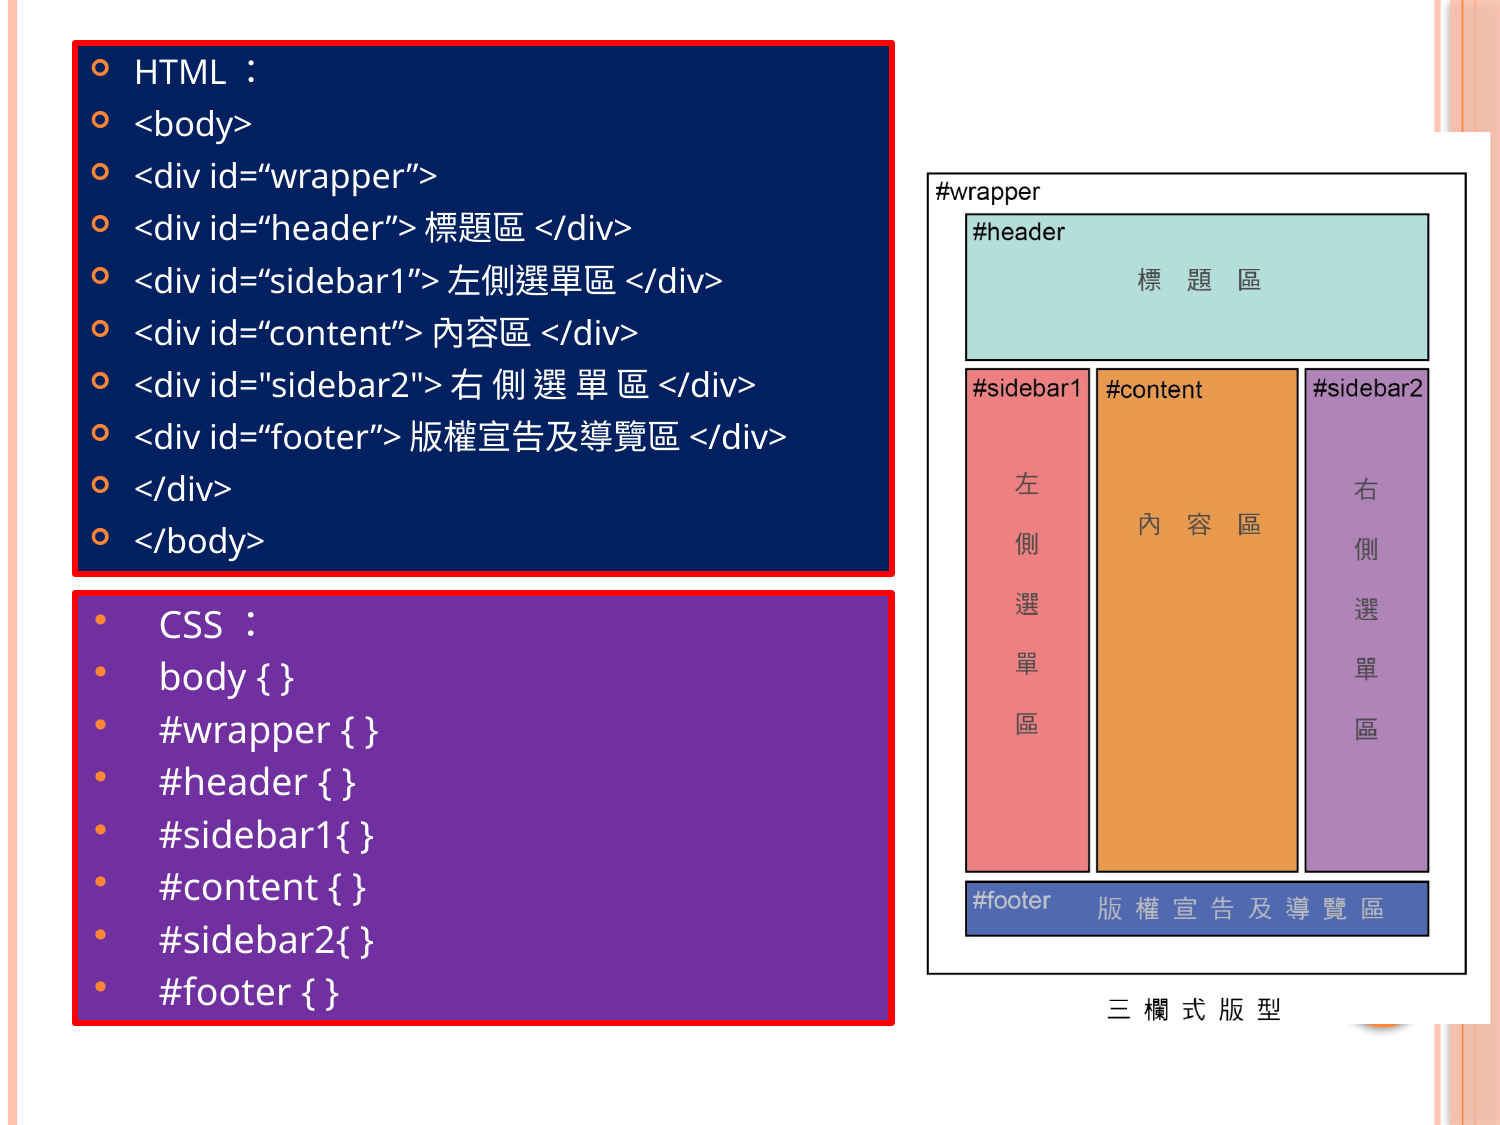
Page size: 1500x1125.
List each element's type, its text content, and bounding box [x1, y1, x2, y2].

picture [914, 132, 1491, 1024]
list HTML： <body> <div id=“wrapper”> <div id=“header”>標題區</div> <div id=“sidebar1”>左側選單區</div> <div id=“content”>內容區</div> <div id="sidebar2">右 側 選 單 區</div> <div id=“footer”>版權宣告及導覽區</div> </div> </body> [75, 42, 892, 575]
text_box CSS： body { } #wrapper { } #header { } #sidebar1{ } #content { } #sidebar2{ } #footer { } [74, 593, 892, 1024]
